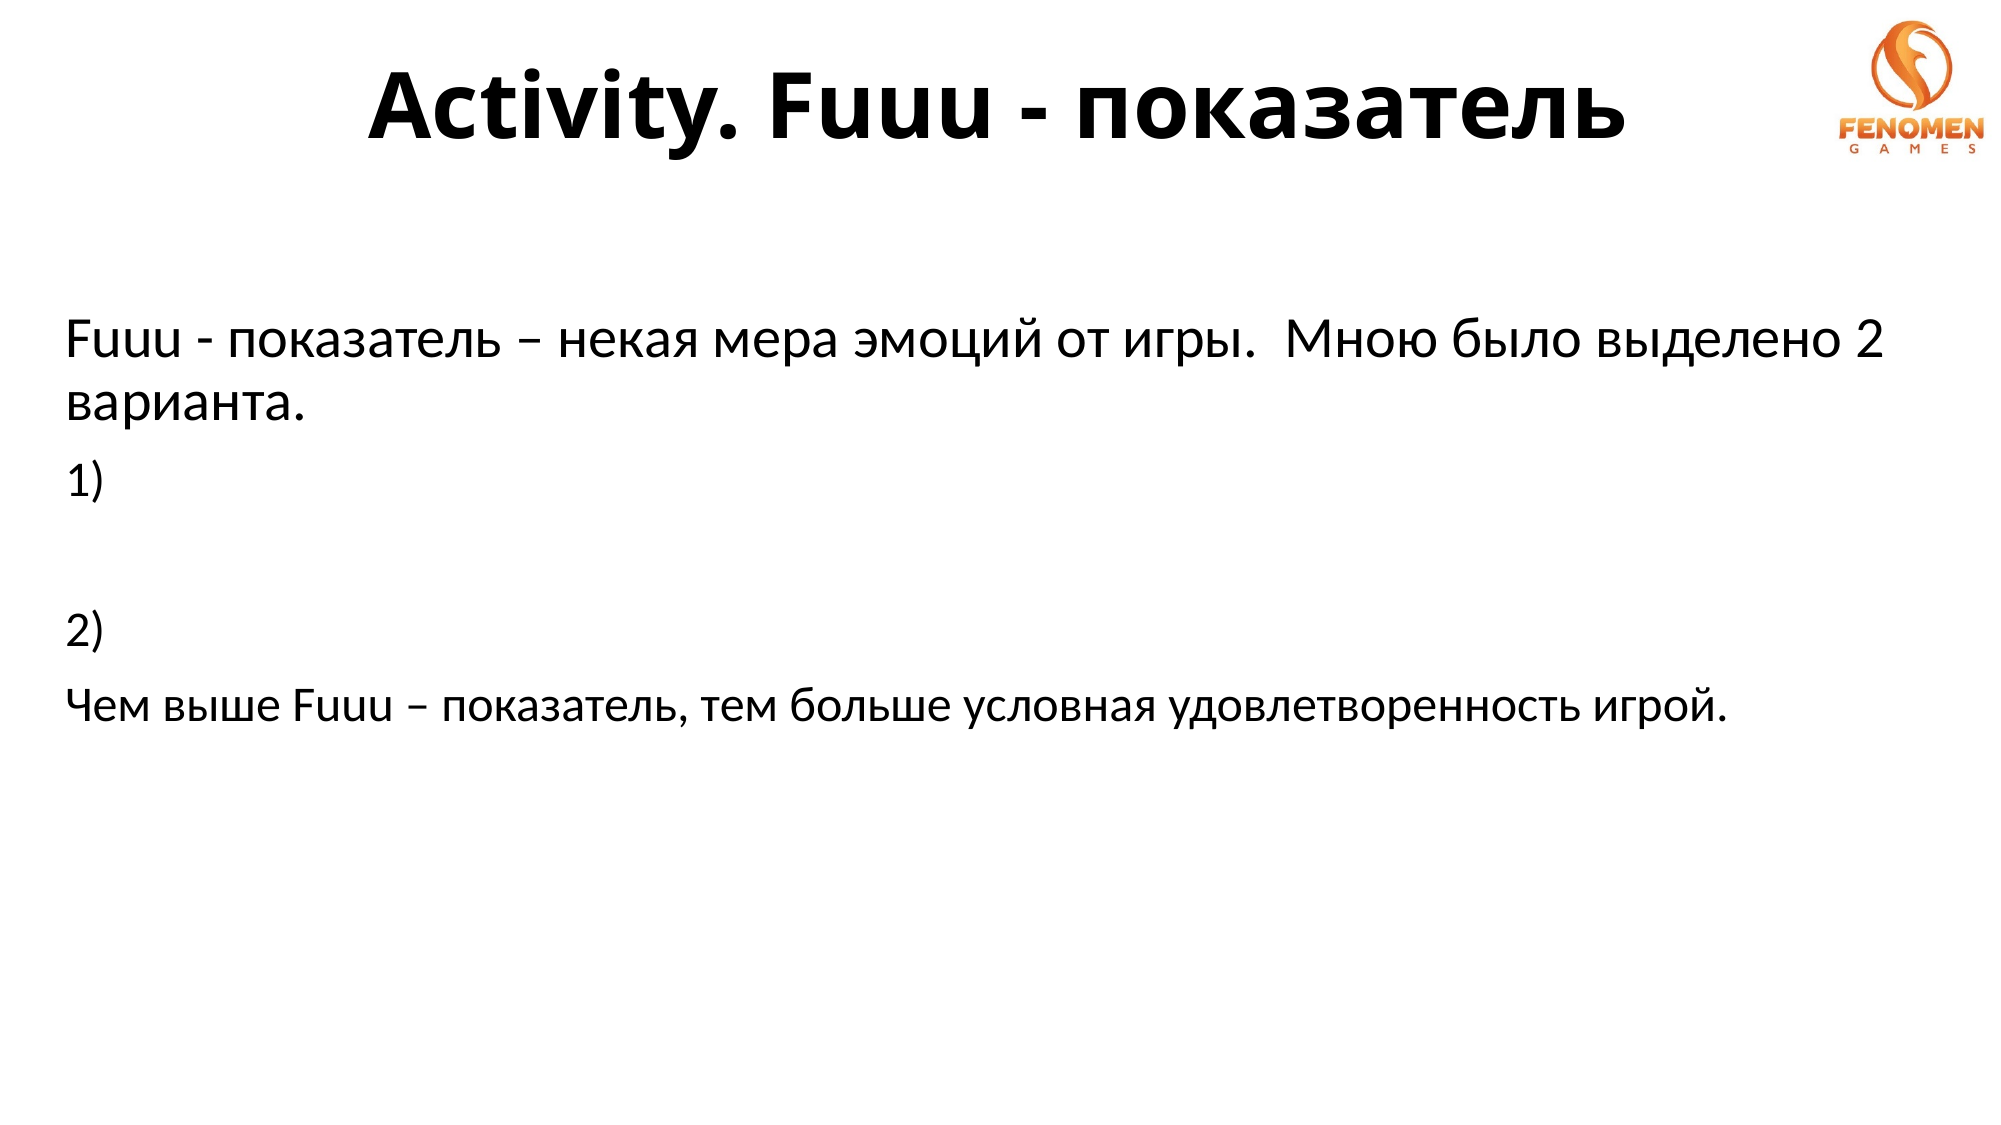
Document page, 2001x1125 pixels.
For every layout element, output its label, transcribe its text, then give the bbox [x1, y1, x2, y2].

picture [1816, 0, 2000, 171]
title Activity. Fuuu - показатель [135, 0, 1861, 218]
